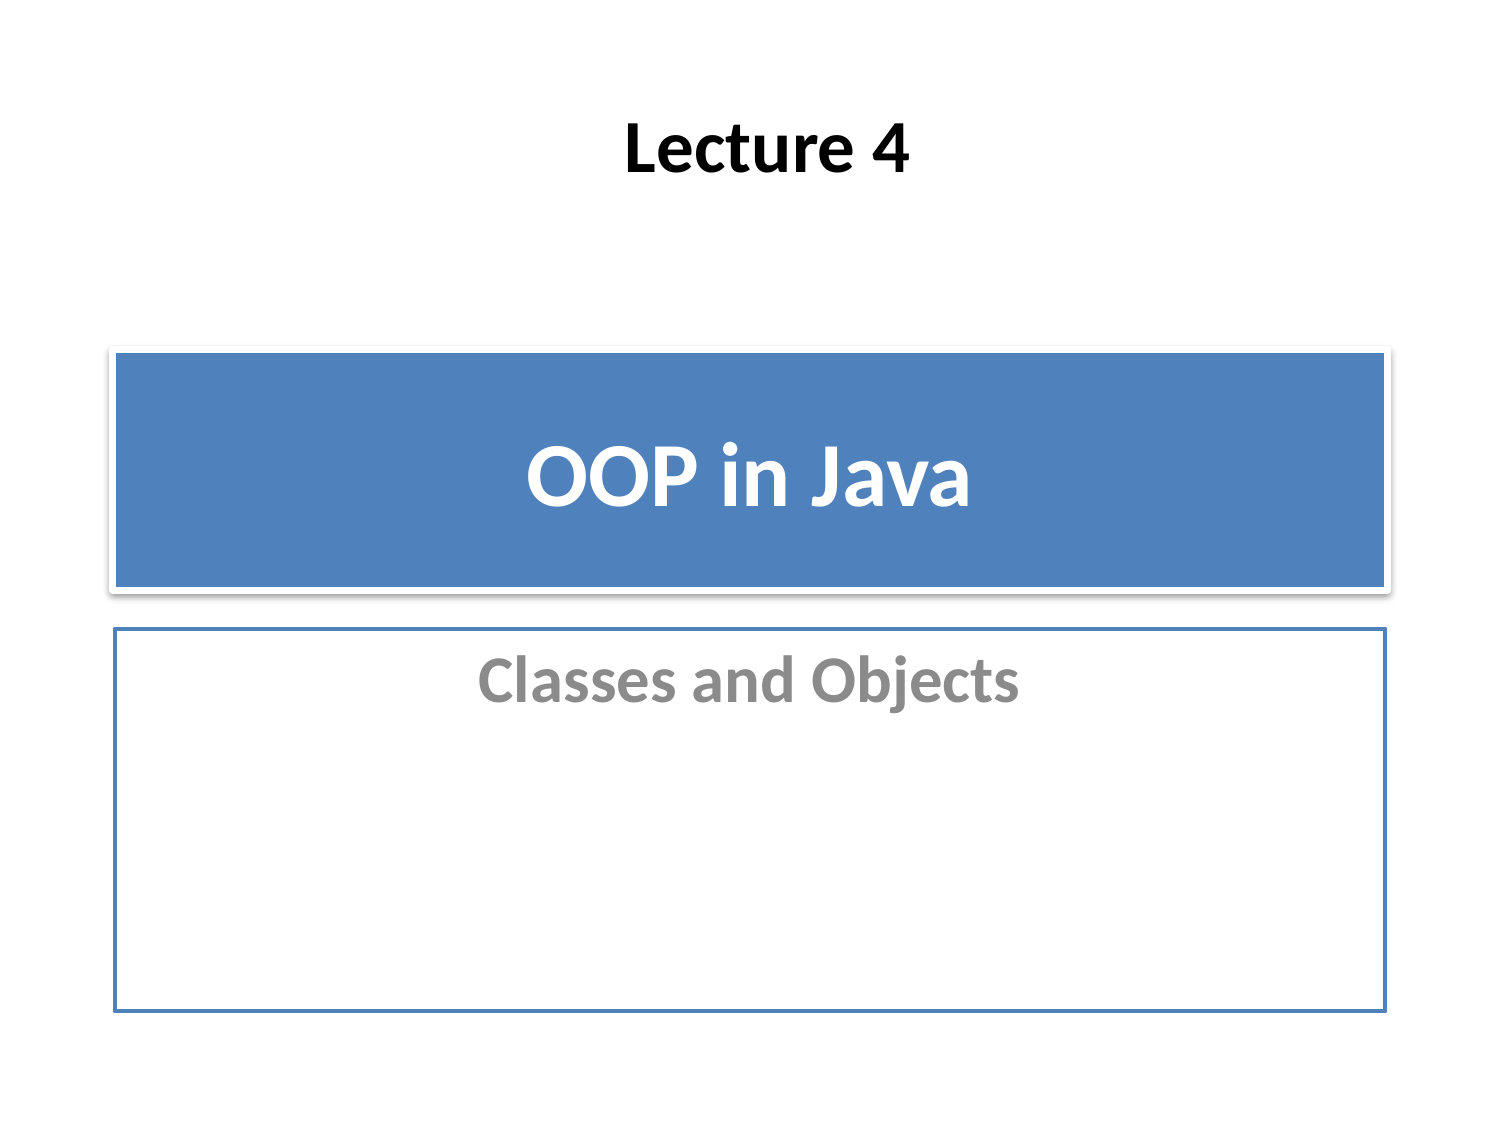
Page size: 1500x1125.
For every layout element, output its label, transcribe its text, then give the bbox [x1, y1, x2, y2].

text_box Lecture 4 [537, 89, 999, 195]
subtitle Classes and Objects [113, 627, 1387, 1013]
title OOP in Java [109, 346, 1391, 594]
